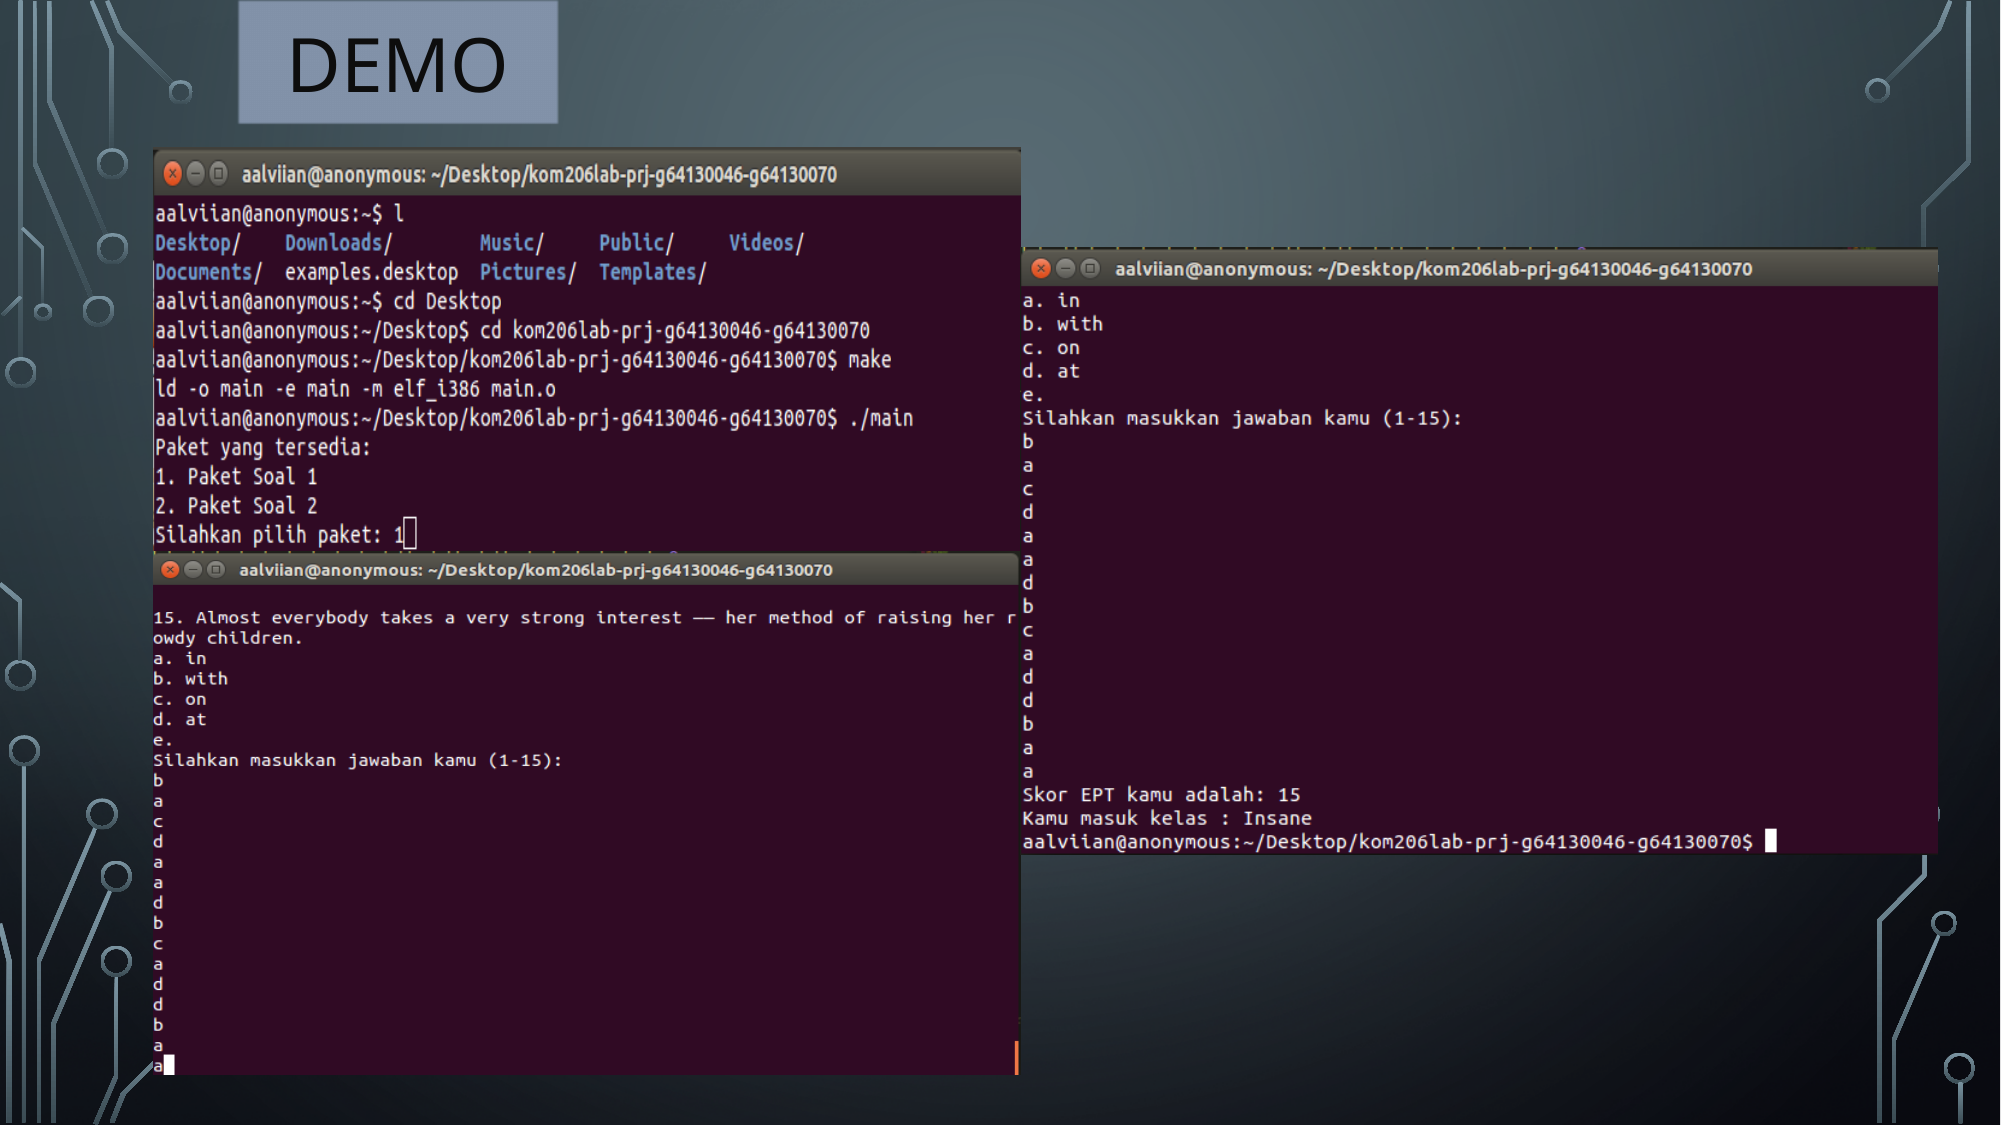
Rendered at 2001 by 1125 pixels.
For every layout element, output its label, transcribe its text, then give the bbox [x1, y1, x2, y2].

picture [153, 147, 1938, 1076]
text_box DEMO [240, 3, 557, 123]
